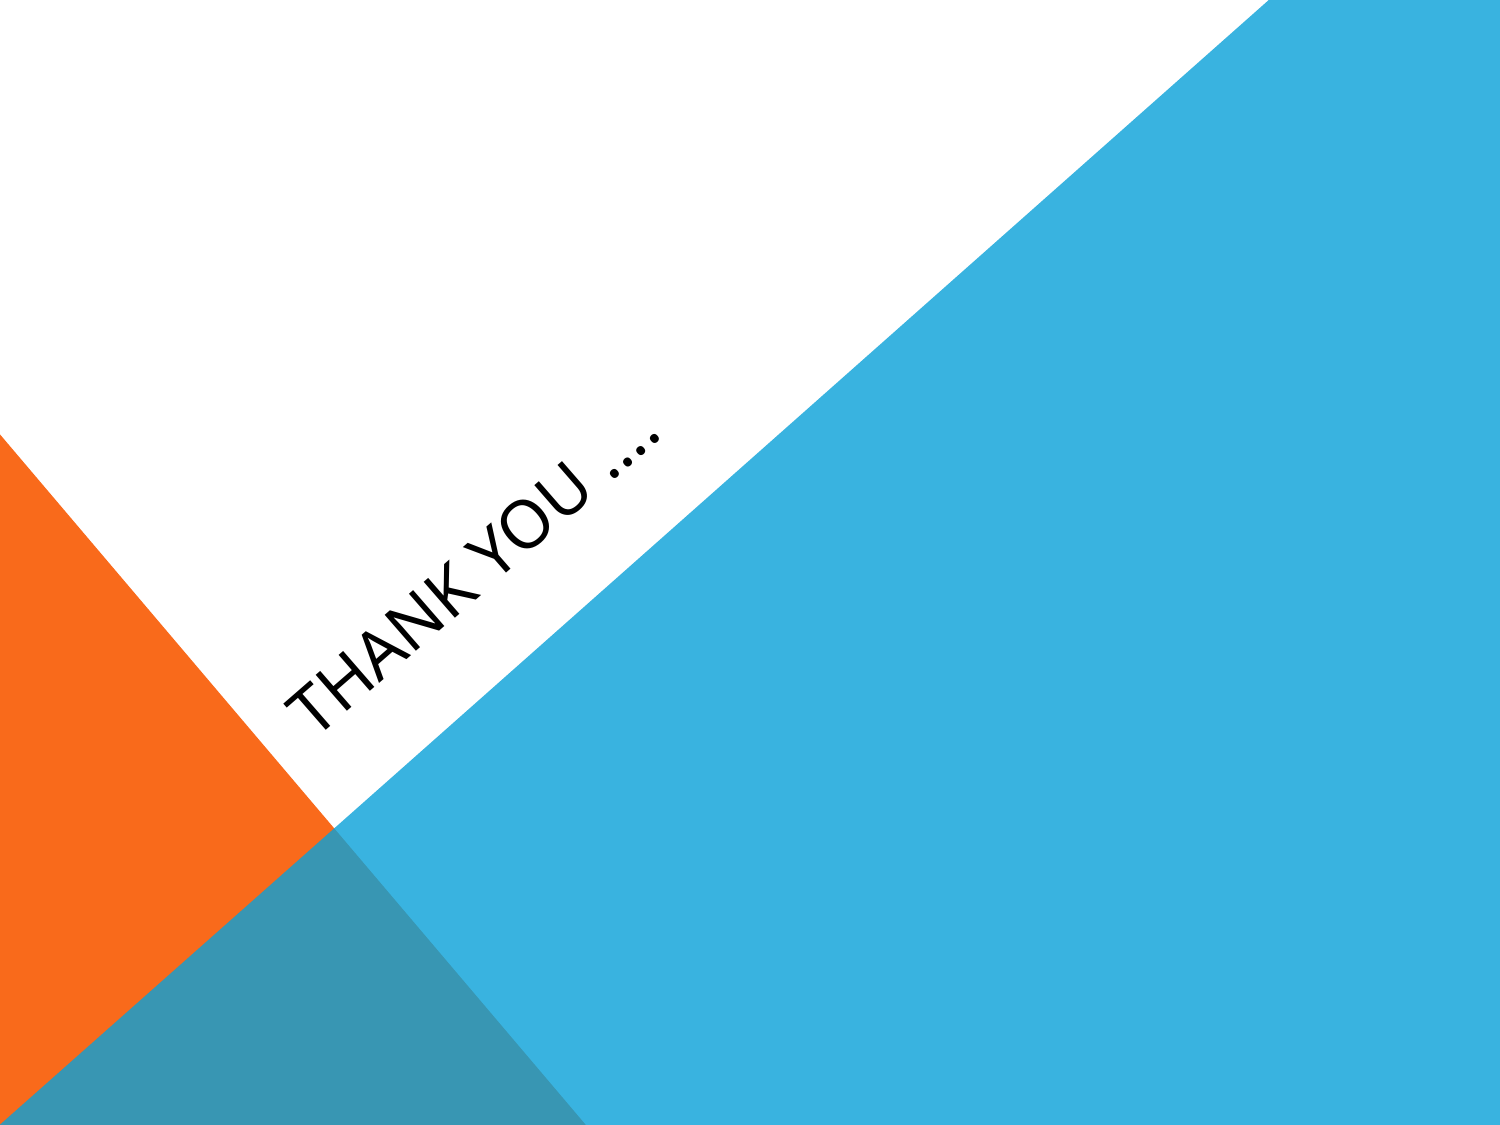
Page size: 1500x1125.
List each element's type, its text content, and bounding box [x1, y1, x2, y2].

title THANK you …. [182, 4, 1012, 762]
